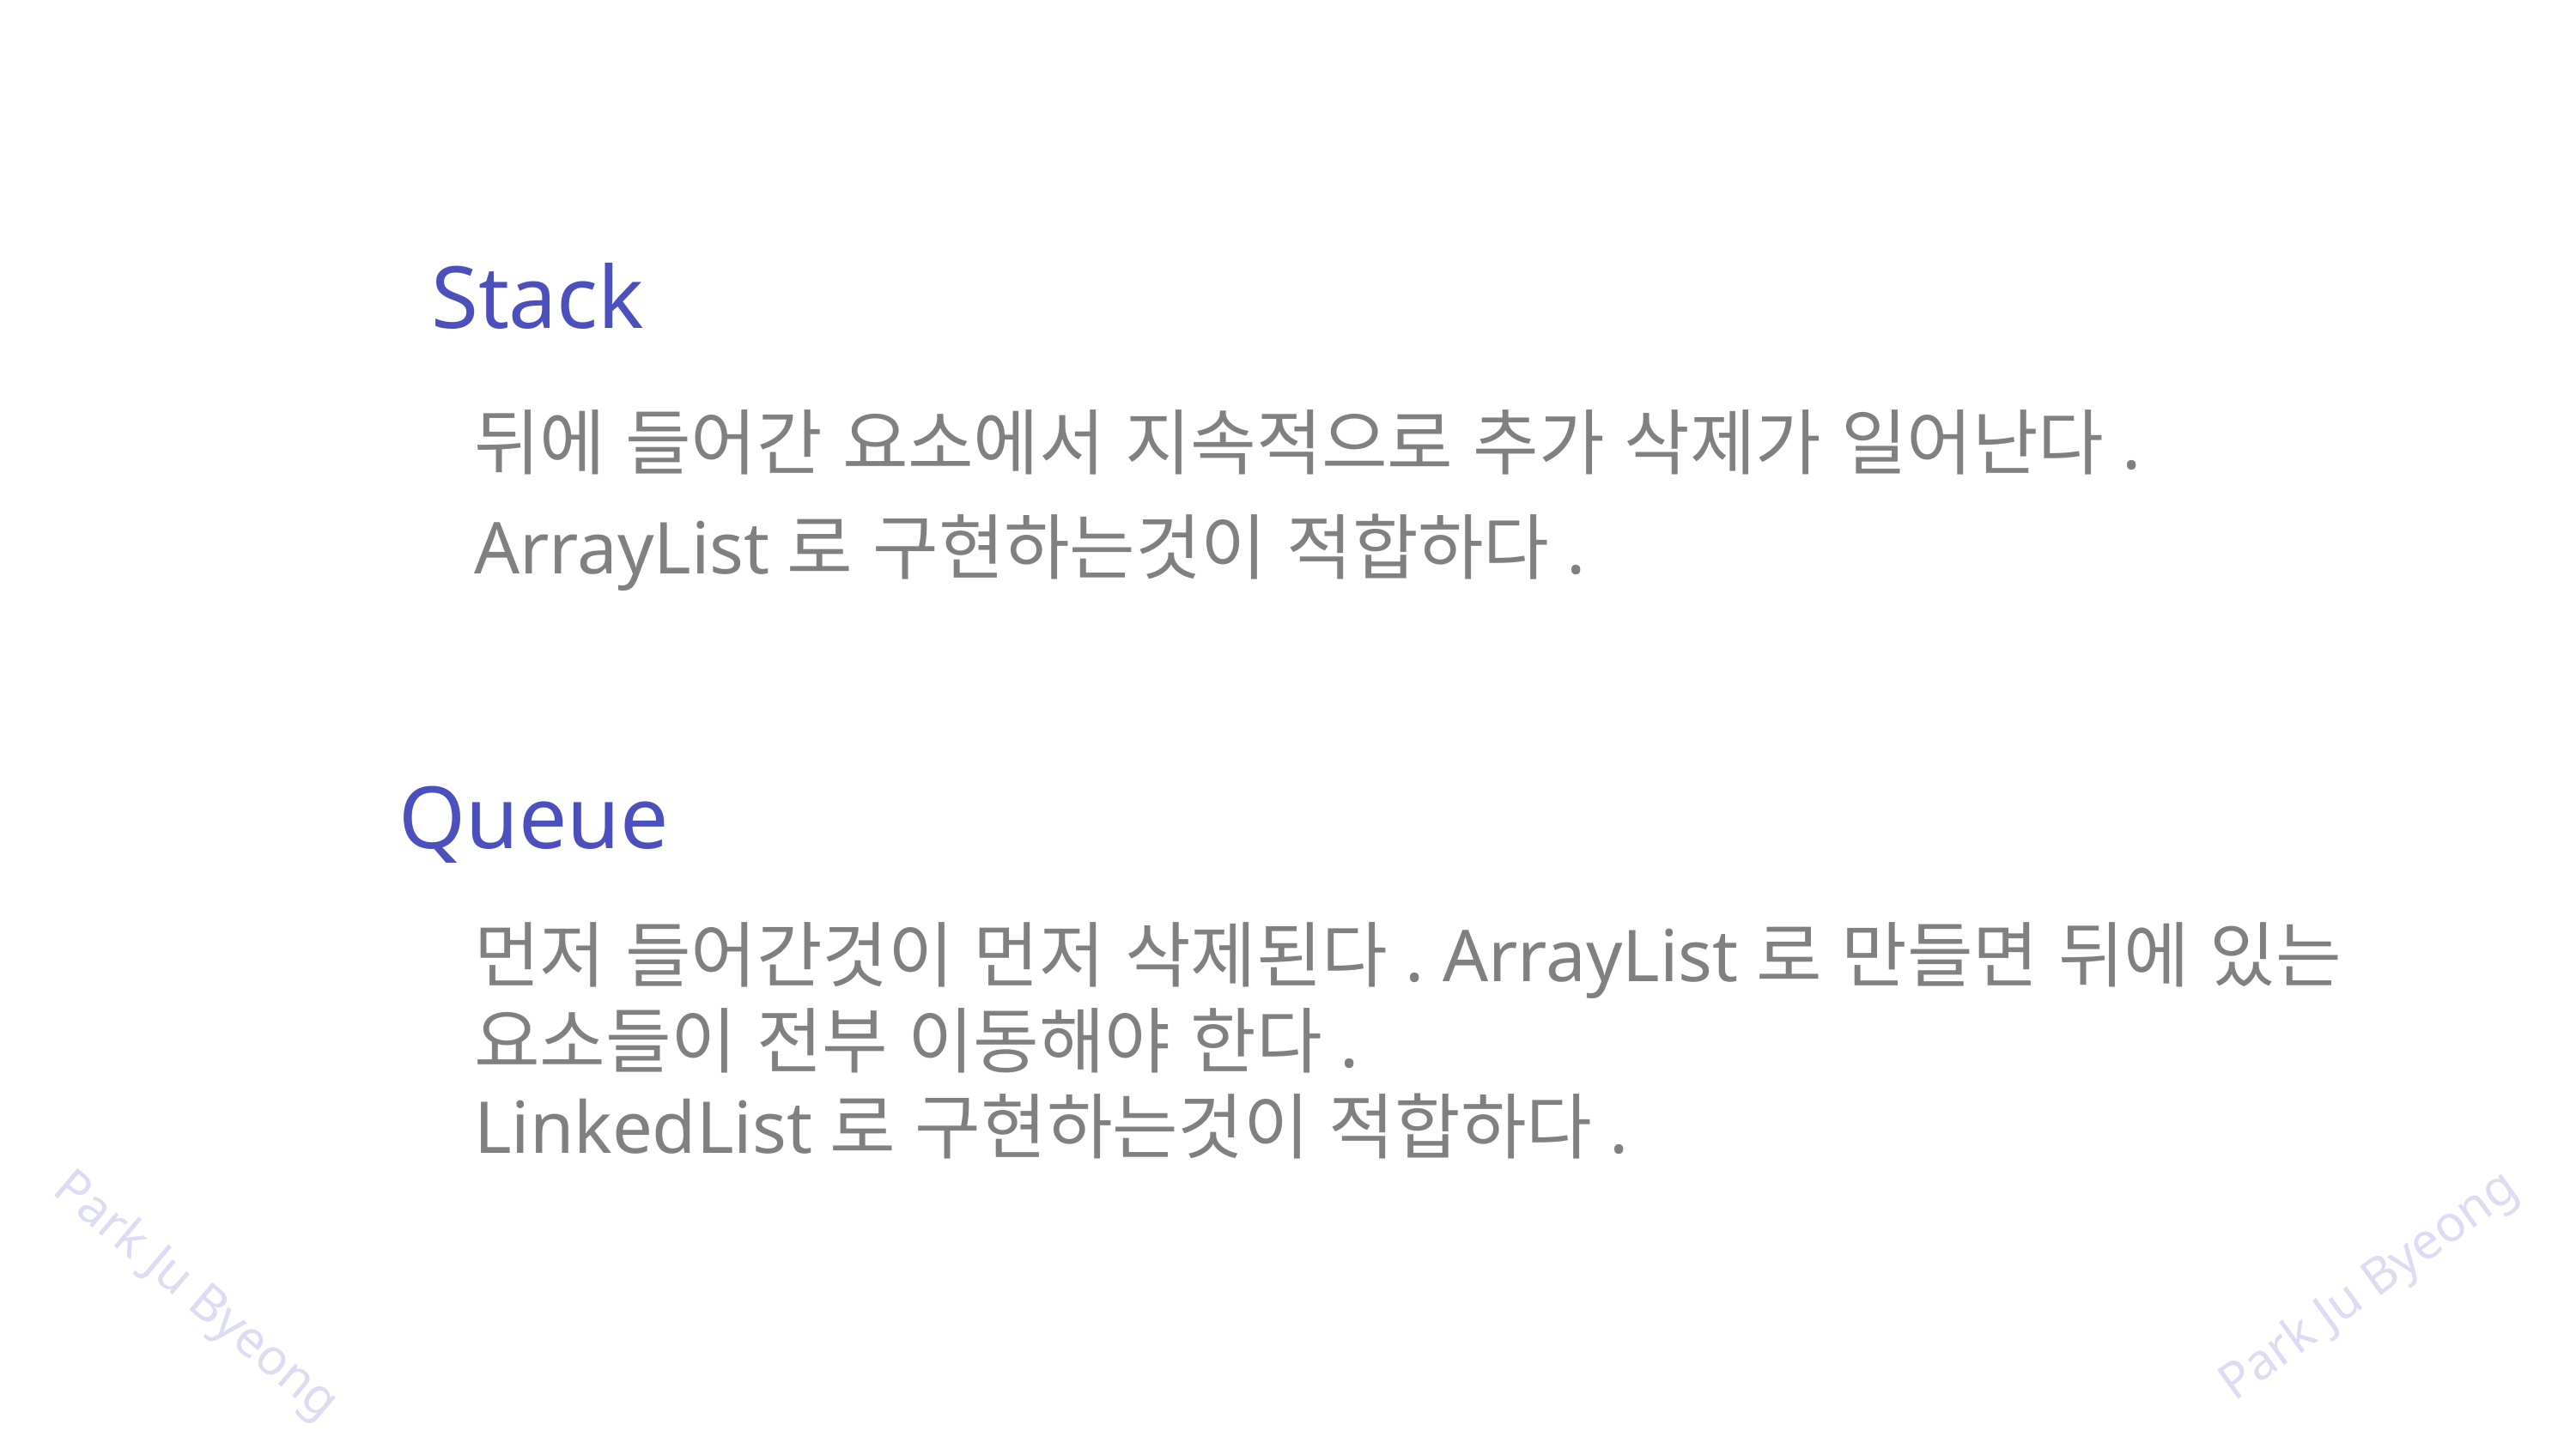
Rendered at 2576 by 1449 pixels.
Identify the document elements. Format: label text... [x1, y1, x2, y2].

text_box ArrayList로 구현하는것이 적합하다. [461, 495, 2265, 595]
text_box 먼저 들어간것이 먼저 삭제된다. ArrayList로 만들면 뒤에 있는 요소들이 전부 이동해야 한다. LinkedList로 구현하는것이 적합하다. [461, 903, 2576, 1174]
text_box 뒤에 들어간 요소에서 지속적으로 추가 삭제가 일어난다. [461, 391, 2576, 490]
text_box Stack [418, 236, 773, 353]
text_box Queue [386, 756, 751, 872]
